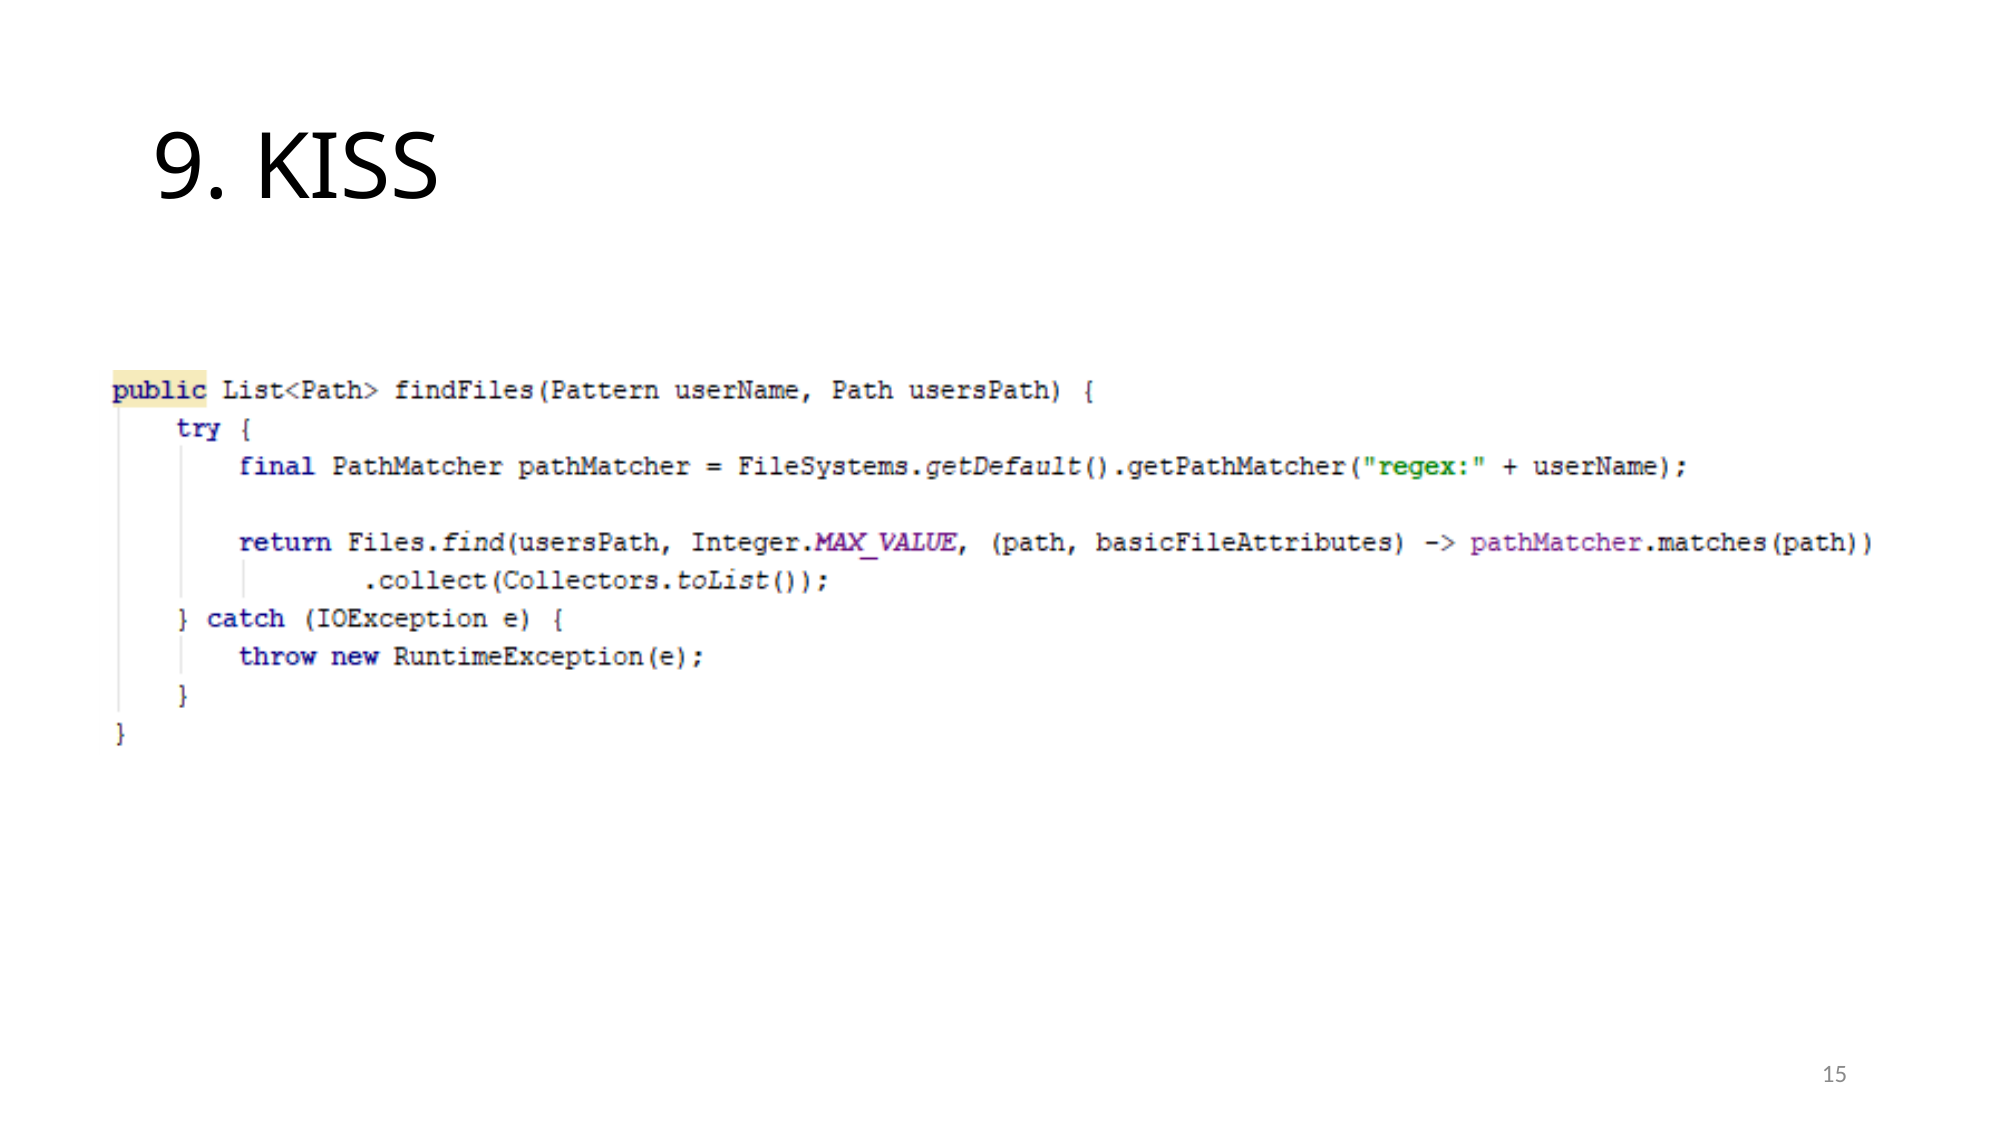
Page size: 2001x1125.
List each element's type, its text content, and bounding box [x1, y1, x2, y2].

title 9. KISS [137, 59, 1863, 278]
picture [98, 370, 1902, 755]
slide_number 15 [1412, 1042, 1863, 1103]
